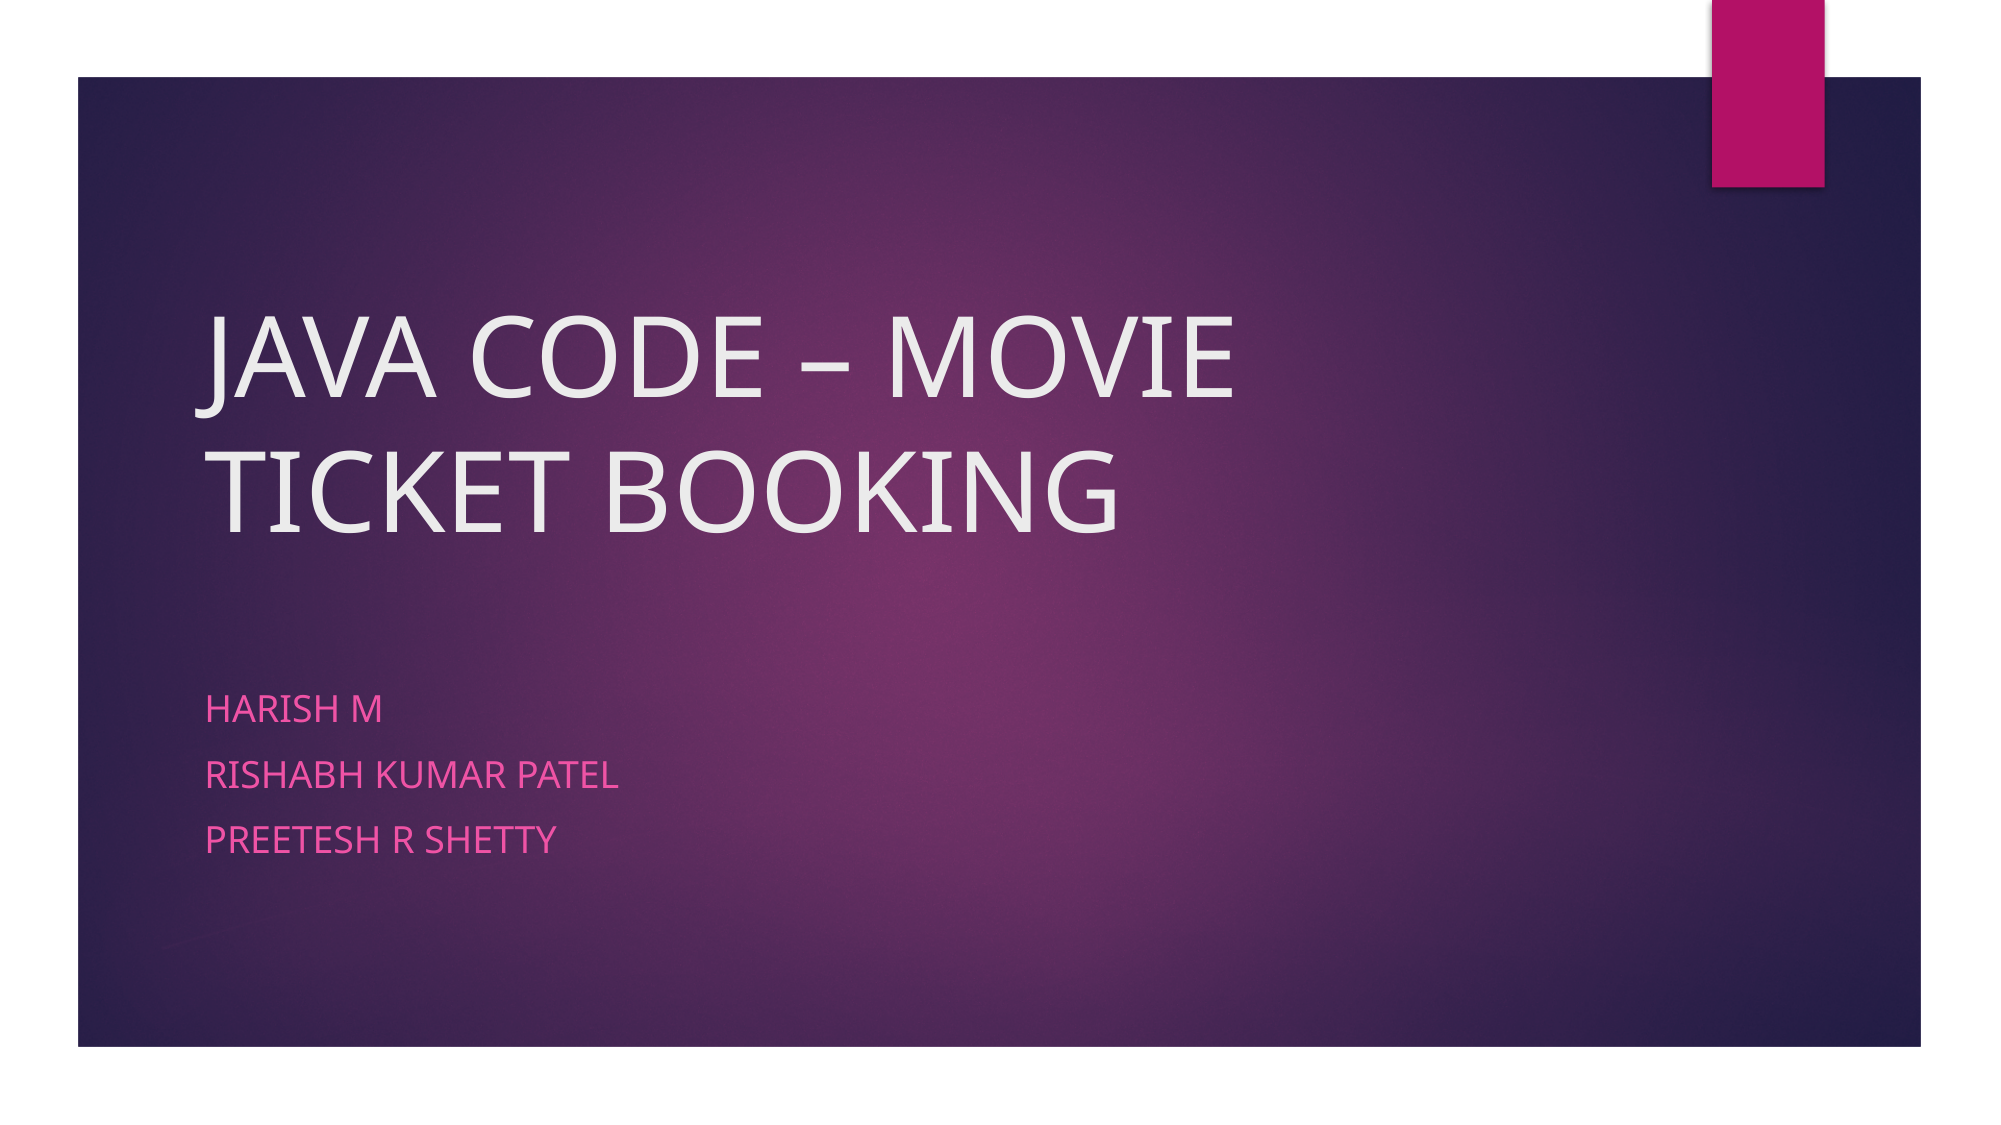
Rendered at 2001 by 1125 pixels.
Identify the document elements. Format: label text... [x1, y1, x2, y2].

subtitle Harish m Rishabh kumar patel Preetesh r shetty [189, 677, 1638, 925]
title JAVA CODE – MOVIE TICKET BOOKING [189, 123, 1638, 563]
